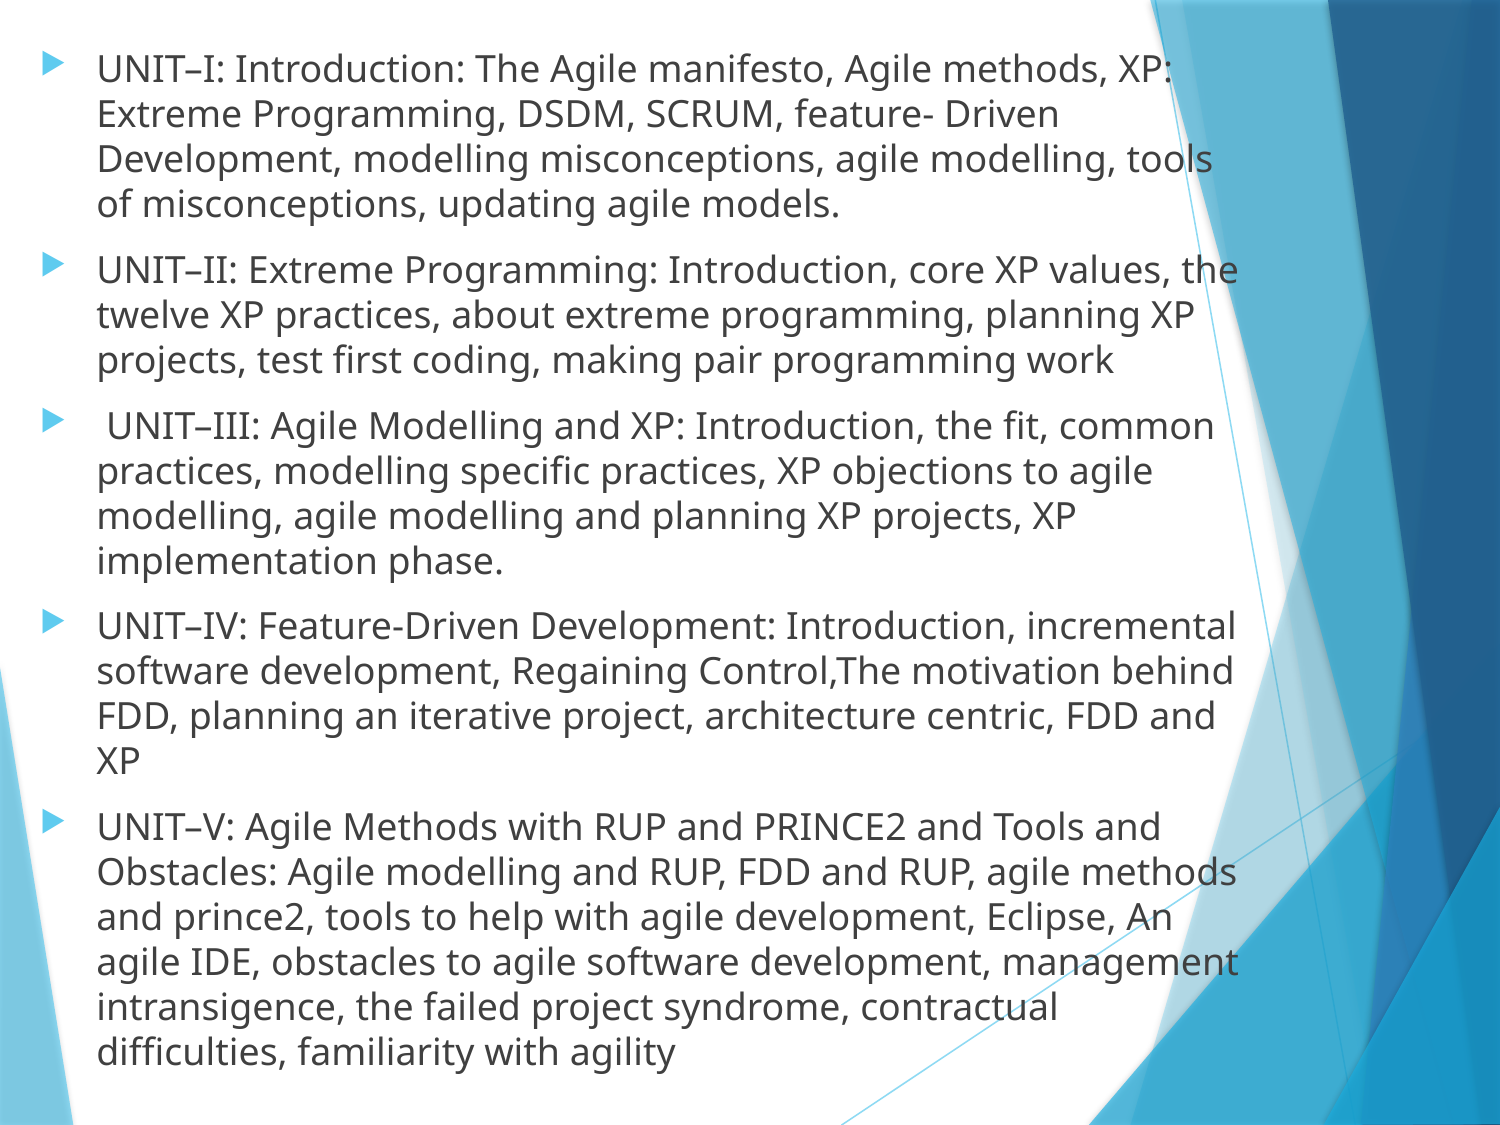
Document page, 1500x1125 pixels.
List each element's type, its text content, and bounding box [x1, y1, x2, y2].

list UNIT–I: Introduction: The Agile manifesto, Agile methods, XP: Extreme Programming, DSDM, SCRUM, feature- Driven Development, modelling misconceptions, agile modelling, tools of misconceptions, updating agile models. UNIT–II: Extreme Programming: Introduction, core XP values, the twelve XP practices, about extreme programming, planning XP projects, test first coding, making pair programming work UNIT–III: Agile Modelling and XP: Introduction, the fit, common practices, modelling specific practices, XP objections to agile modelling, agile modelling and planning XP projects, XP implementation phase. UNIT–IV: Feature-Driven Development: Introduction, incremental software development, Regaining Control,The motivation behind FDD, planning an iterative project, architecture centric, FDD and XP UNIT–V: Agile Methods with RUP and PRINCE2 and Tools and Obstacles: Agile modelling and RUP, FDD and RUP, agile methods and prince2, tools to help with agile development, Eclipse, An agile IDE, obstacles to agile software development, management intransigence, the failed project syndrome, contractual difficulties, familiarity with agility [24, 37, 1263, 1125]
